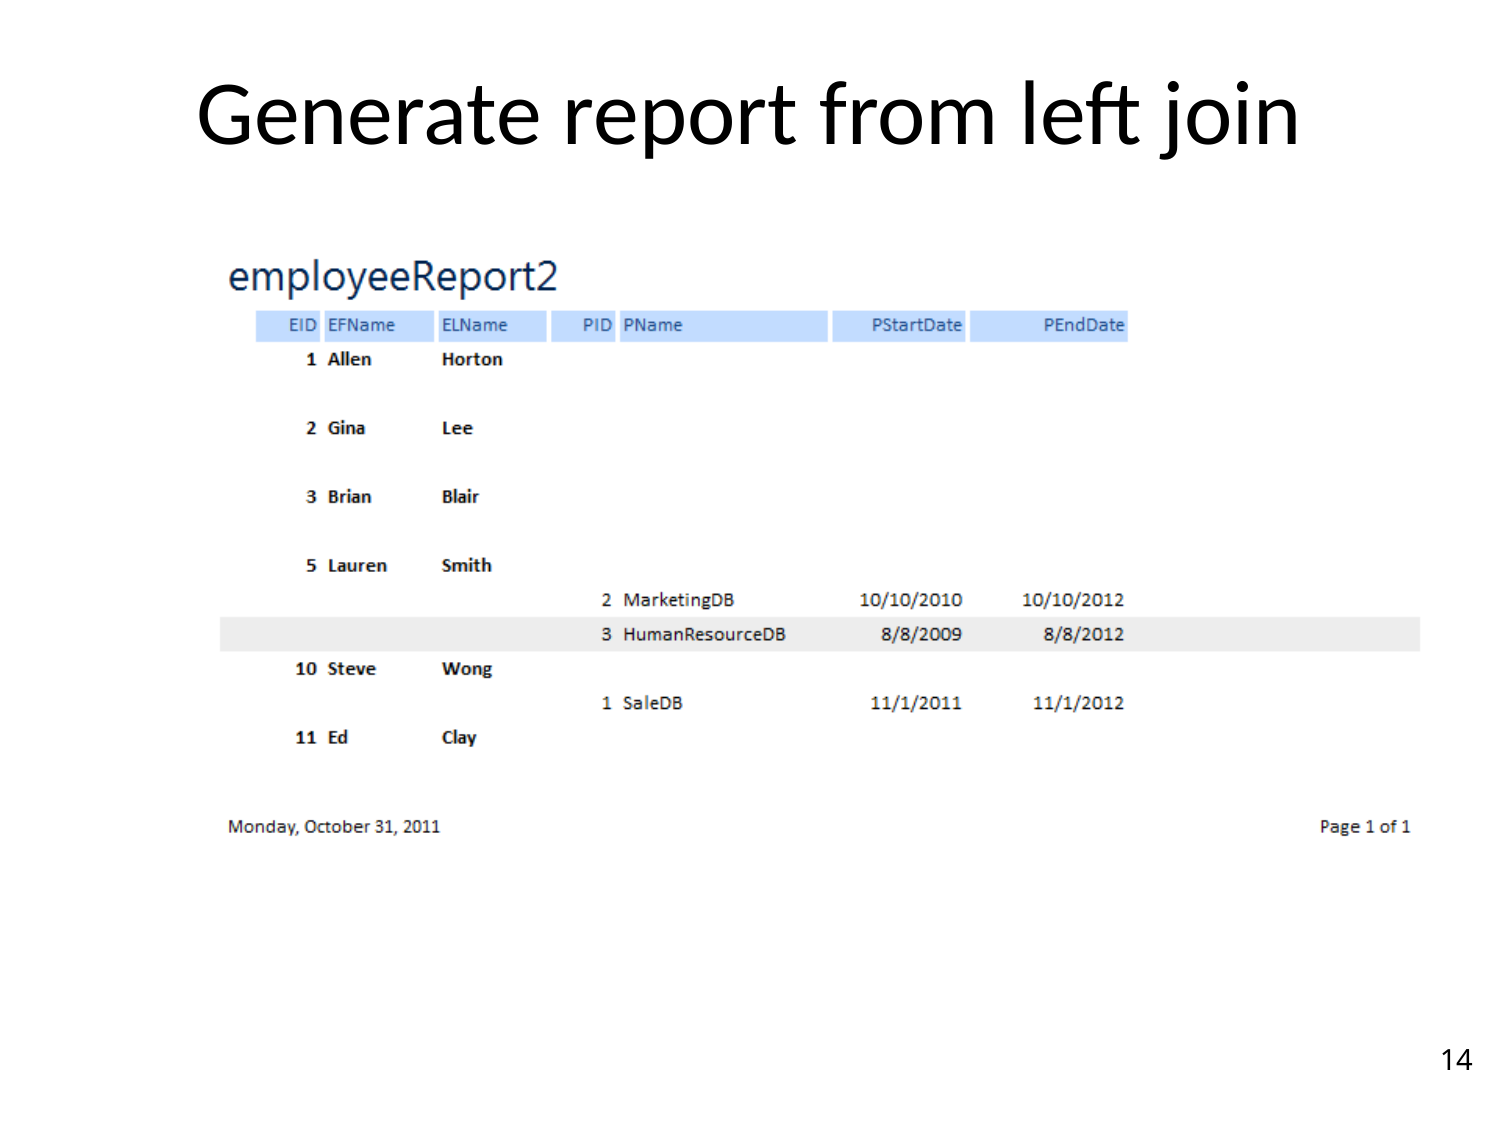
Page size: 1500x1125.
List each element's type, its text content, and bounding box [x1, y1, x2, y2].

title Generate report from left join [75, 45, 1425, 233]
picture [199, 224, 1500, 934]
slide_number 14 [1425, 1034, 1500, 1113]
